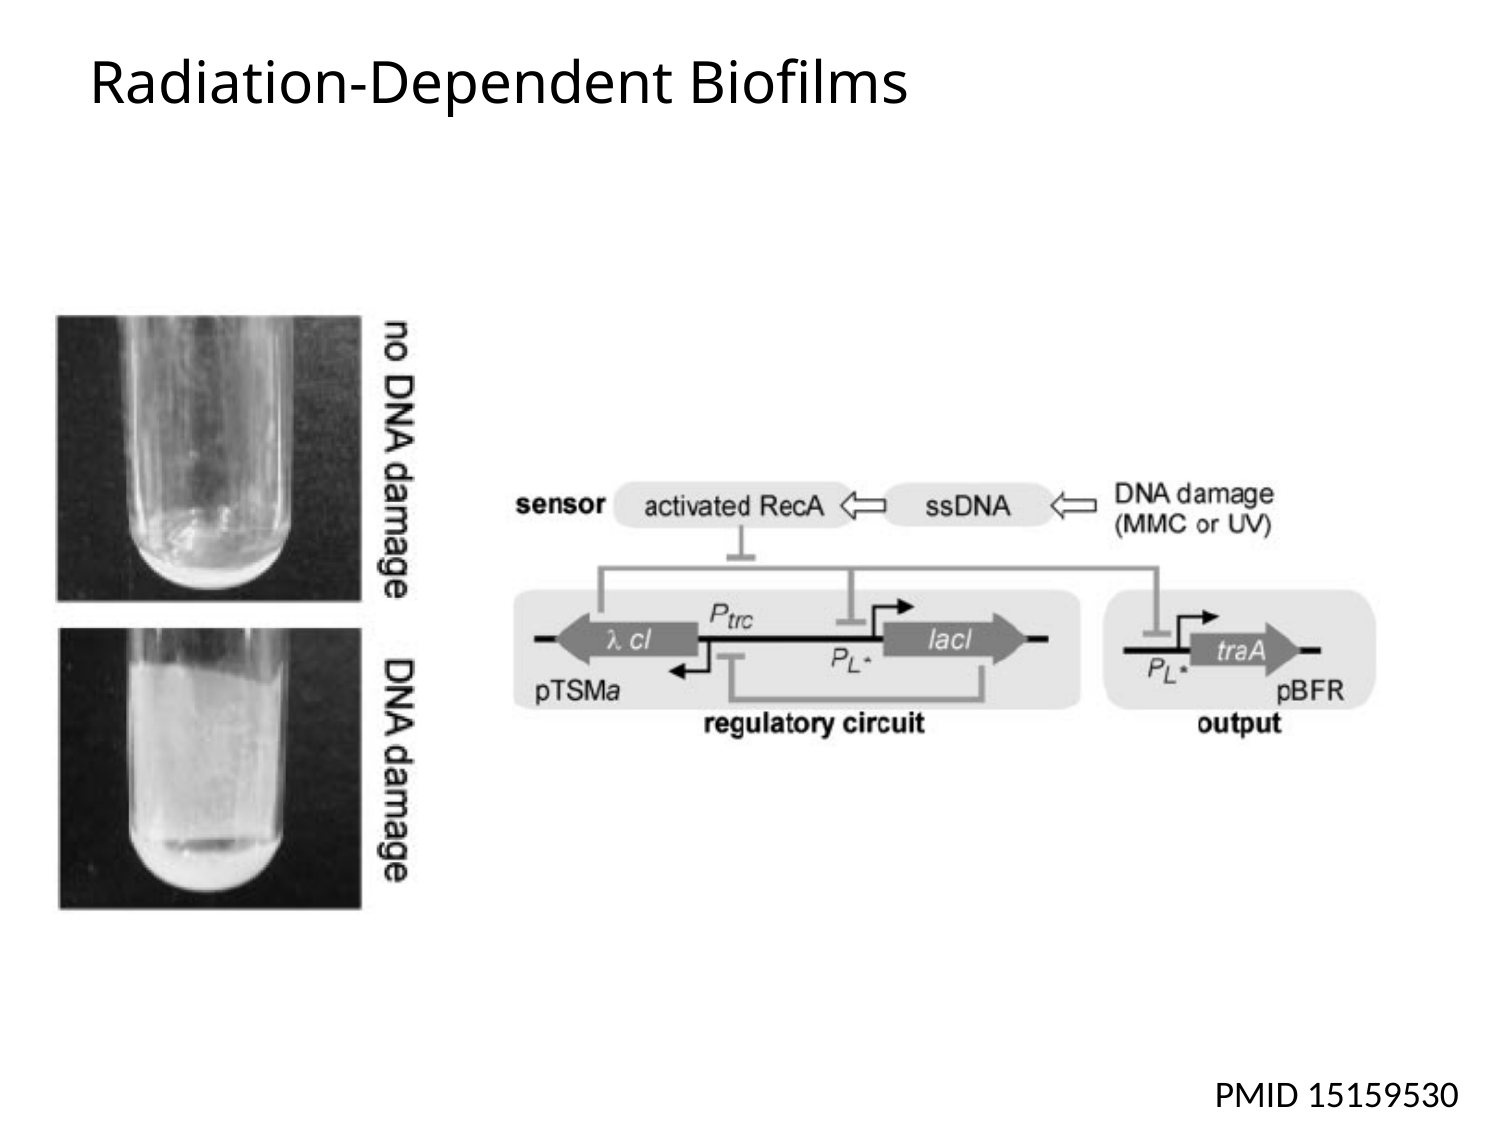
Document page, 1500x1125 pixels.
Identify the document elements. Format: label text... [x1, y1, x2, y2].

picture [49, 306, 422, 914]
text_box PMID 15159530 [1199, 1062, 1488, 1123]
picture [505, 473, 1383, 747]
text_box Radiation-Dependent Biofilms [74, 37, 1488, 123]
